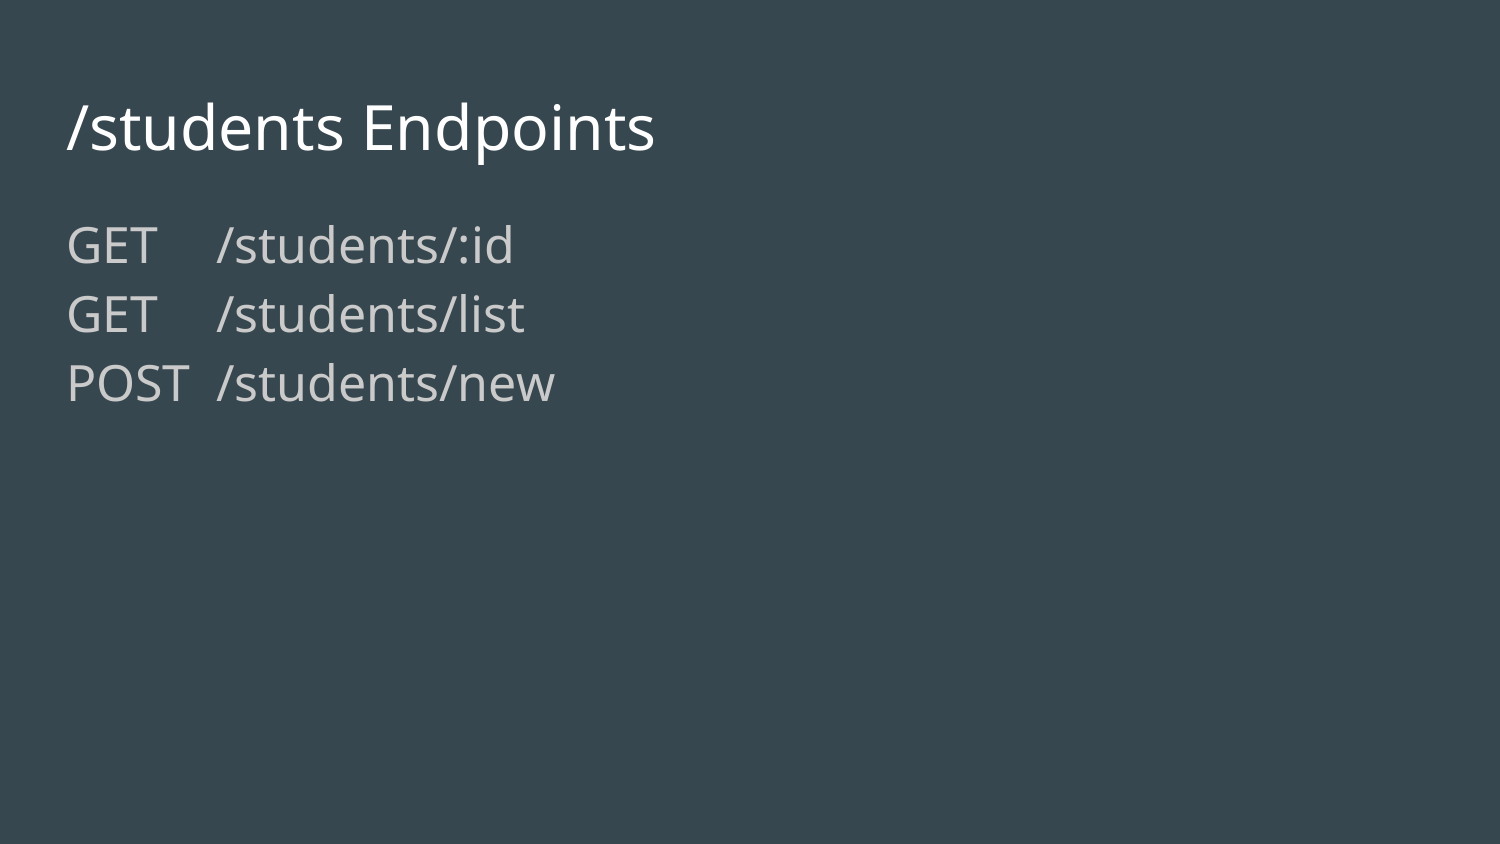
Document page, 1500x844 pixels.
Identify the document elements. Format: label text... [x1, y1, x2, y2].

list GET /students/:id GET /students/list POST /students/new [51, 189, 868, 750]
title /students Endpoints [51, 72, 1449, 167]
